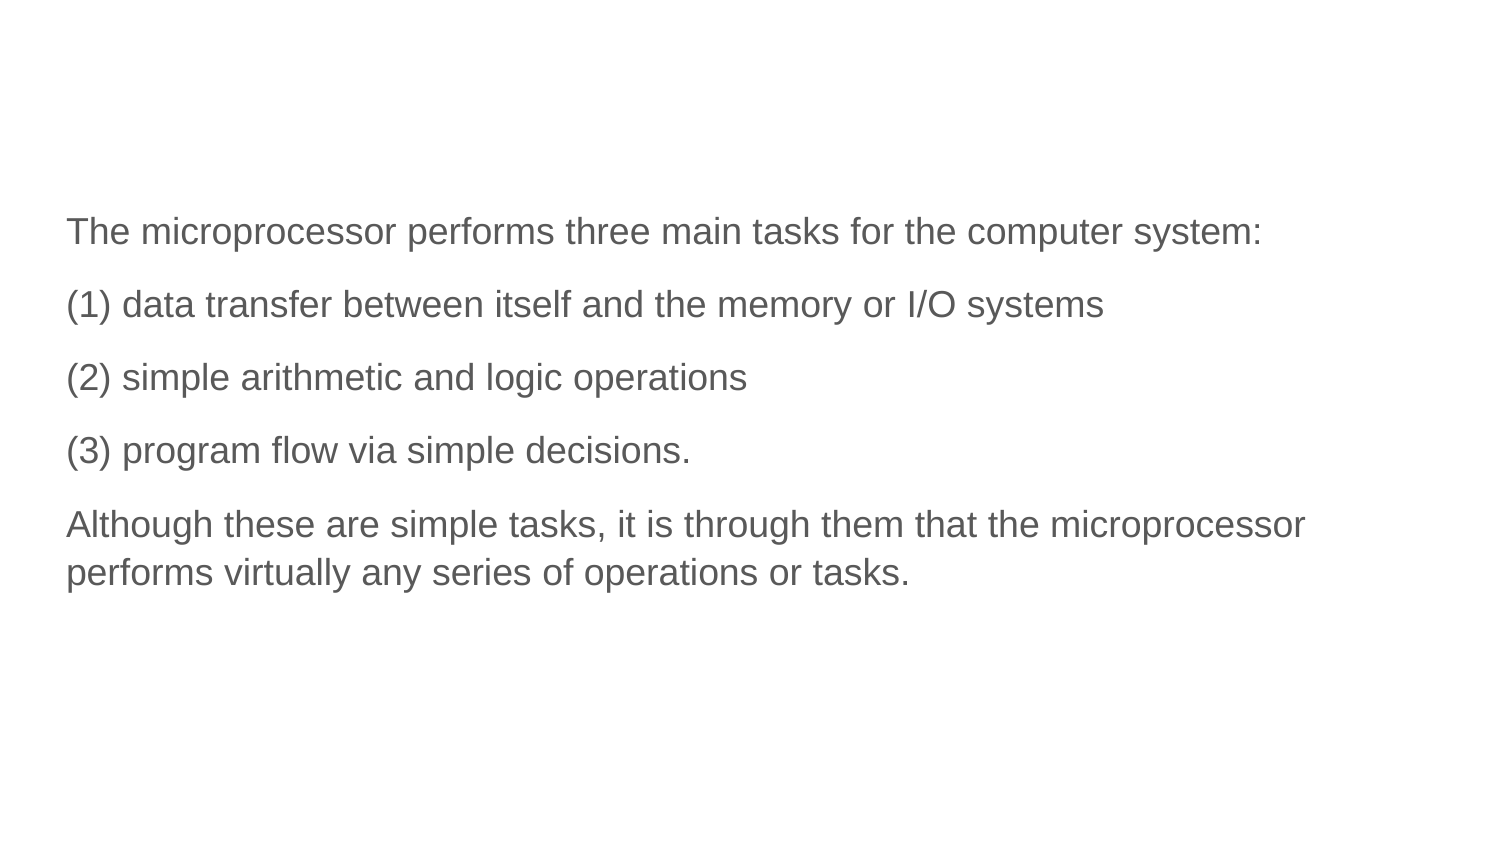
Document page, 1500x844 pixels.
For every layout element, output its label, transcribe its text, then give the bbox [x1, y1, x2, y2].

list The microprocessor performs three main tasks for the computer system: (1) data transfer between itself and the memory or I/O systems (2) simple arithmetic and logic operations (3) program flow via simple decisions. Although these are simple tasks, it is through them that the microprocessor performs virtually any series of operations or tasks. [51, 189, 1449, 750]
